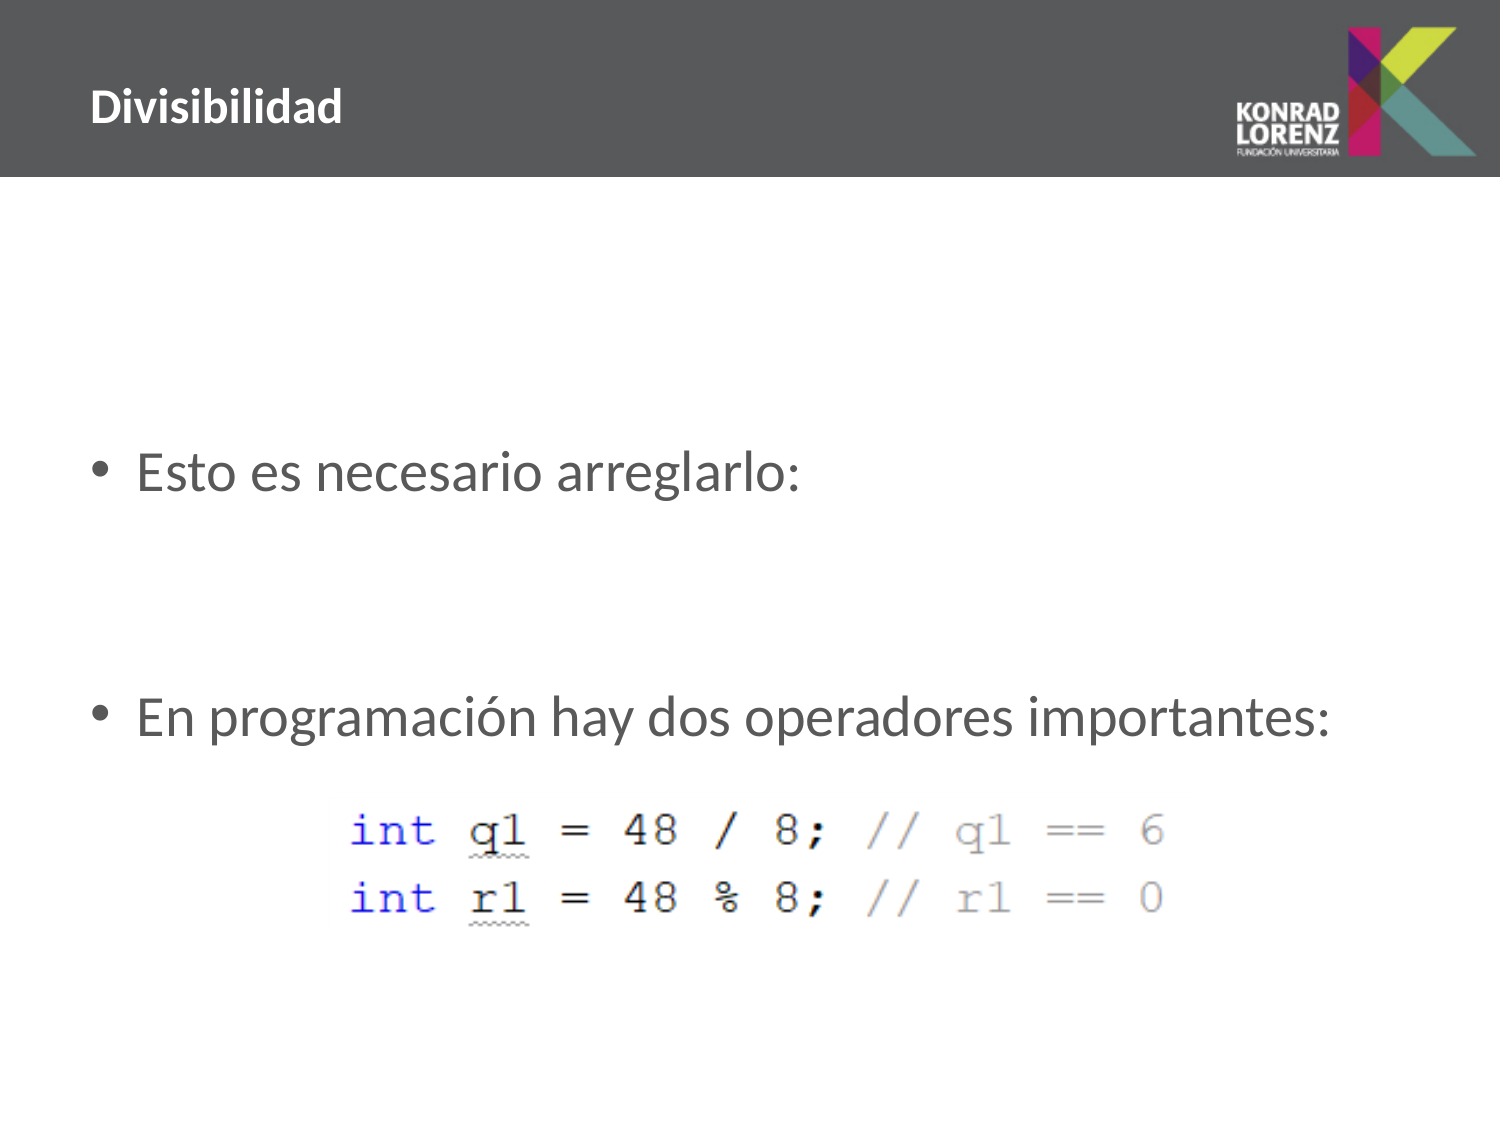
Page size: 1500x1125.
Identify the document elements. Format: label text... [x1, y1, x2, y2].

title Divisibilidad [75, 45, 1425, 163]
picture [327, 795, 1195, 930]
picture [0, 0, 1500, 177]
